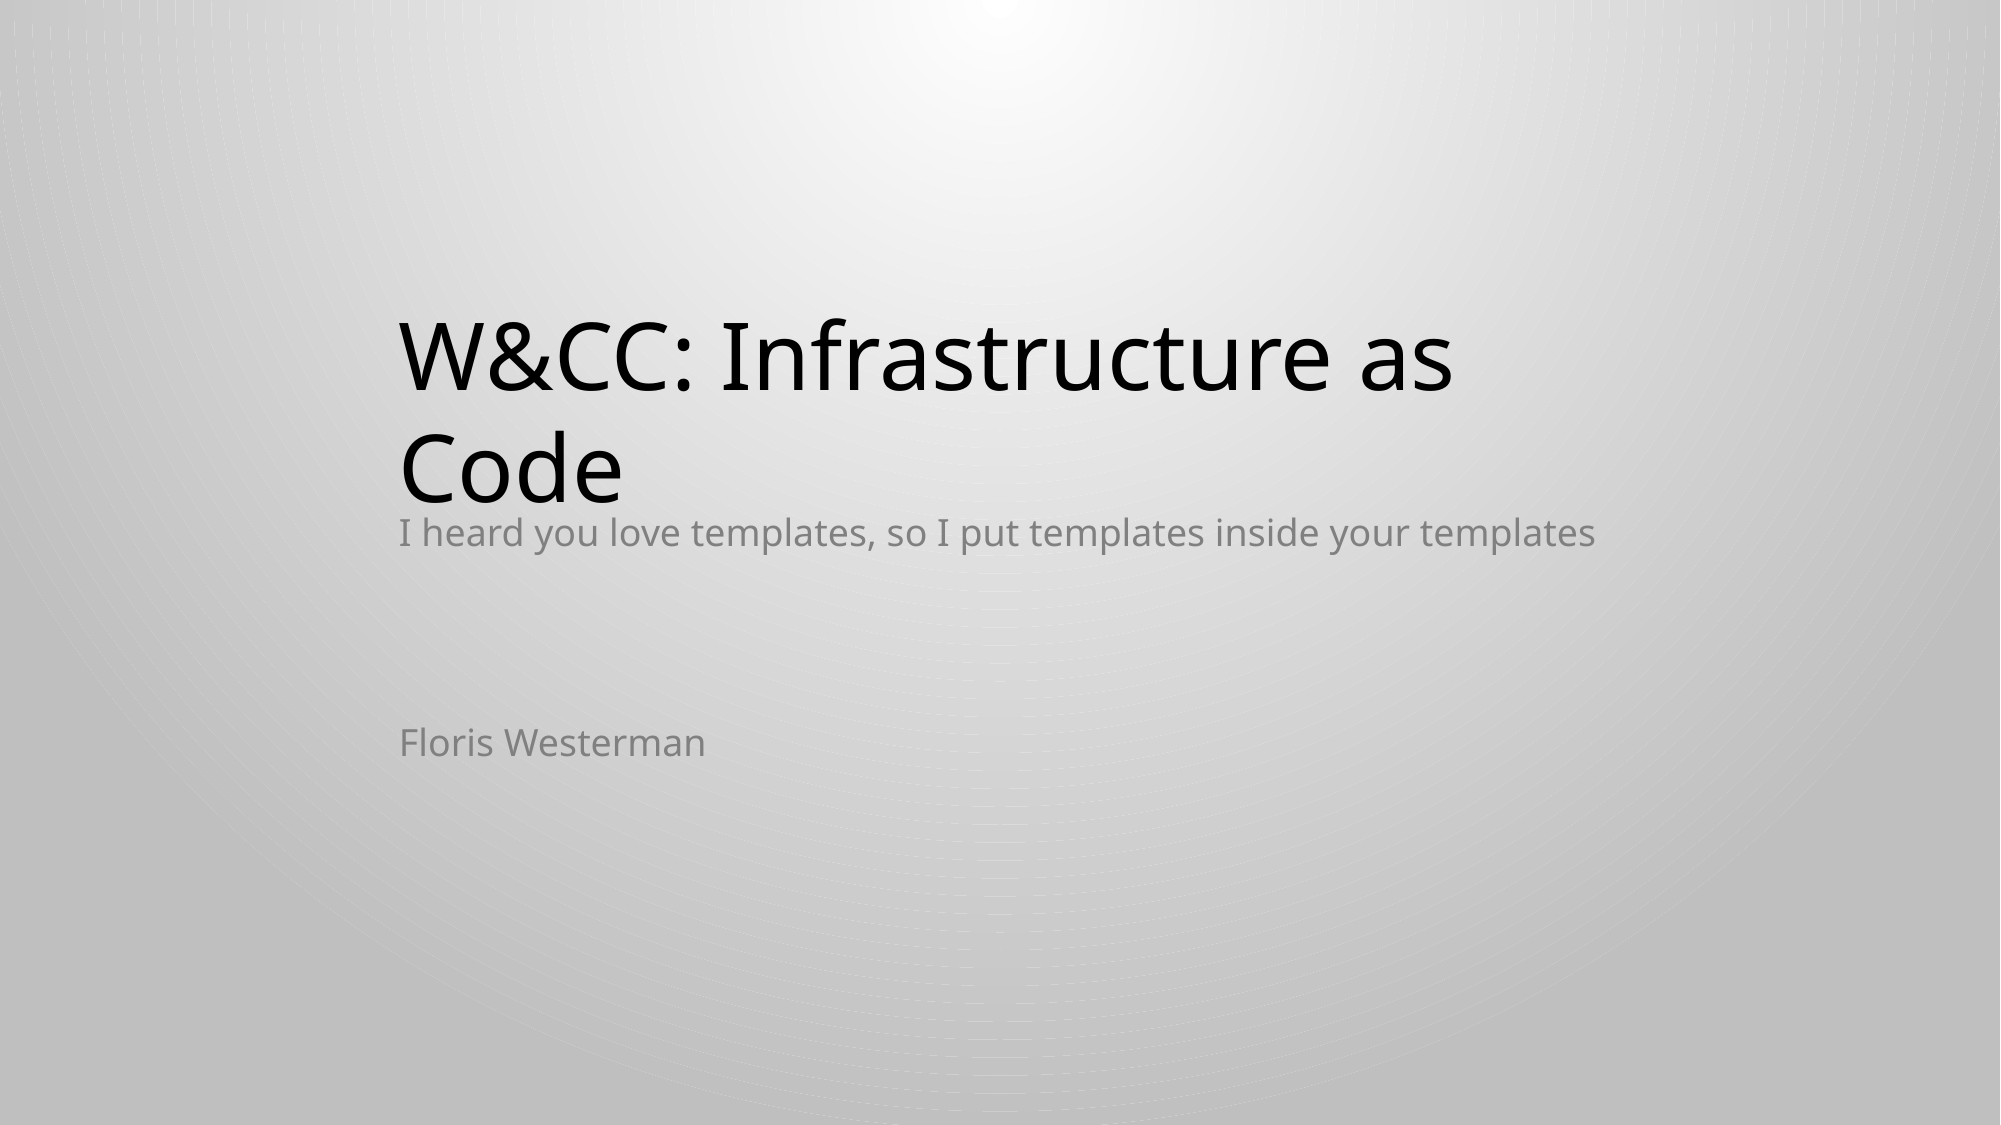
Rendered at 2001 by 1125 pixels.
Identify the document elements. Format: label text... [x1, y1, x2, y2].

title W&CC: Infrastructure as Code [265, 288, 1684, 501]
list I heard you love templates, so I put templates inside your templates Floris Westerman [265, 501, 1684, 869]
